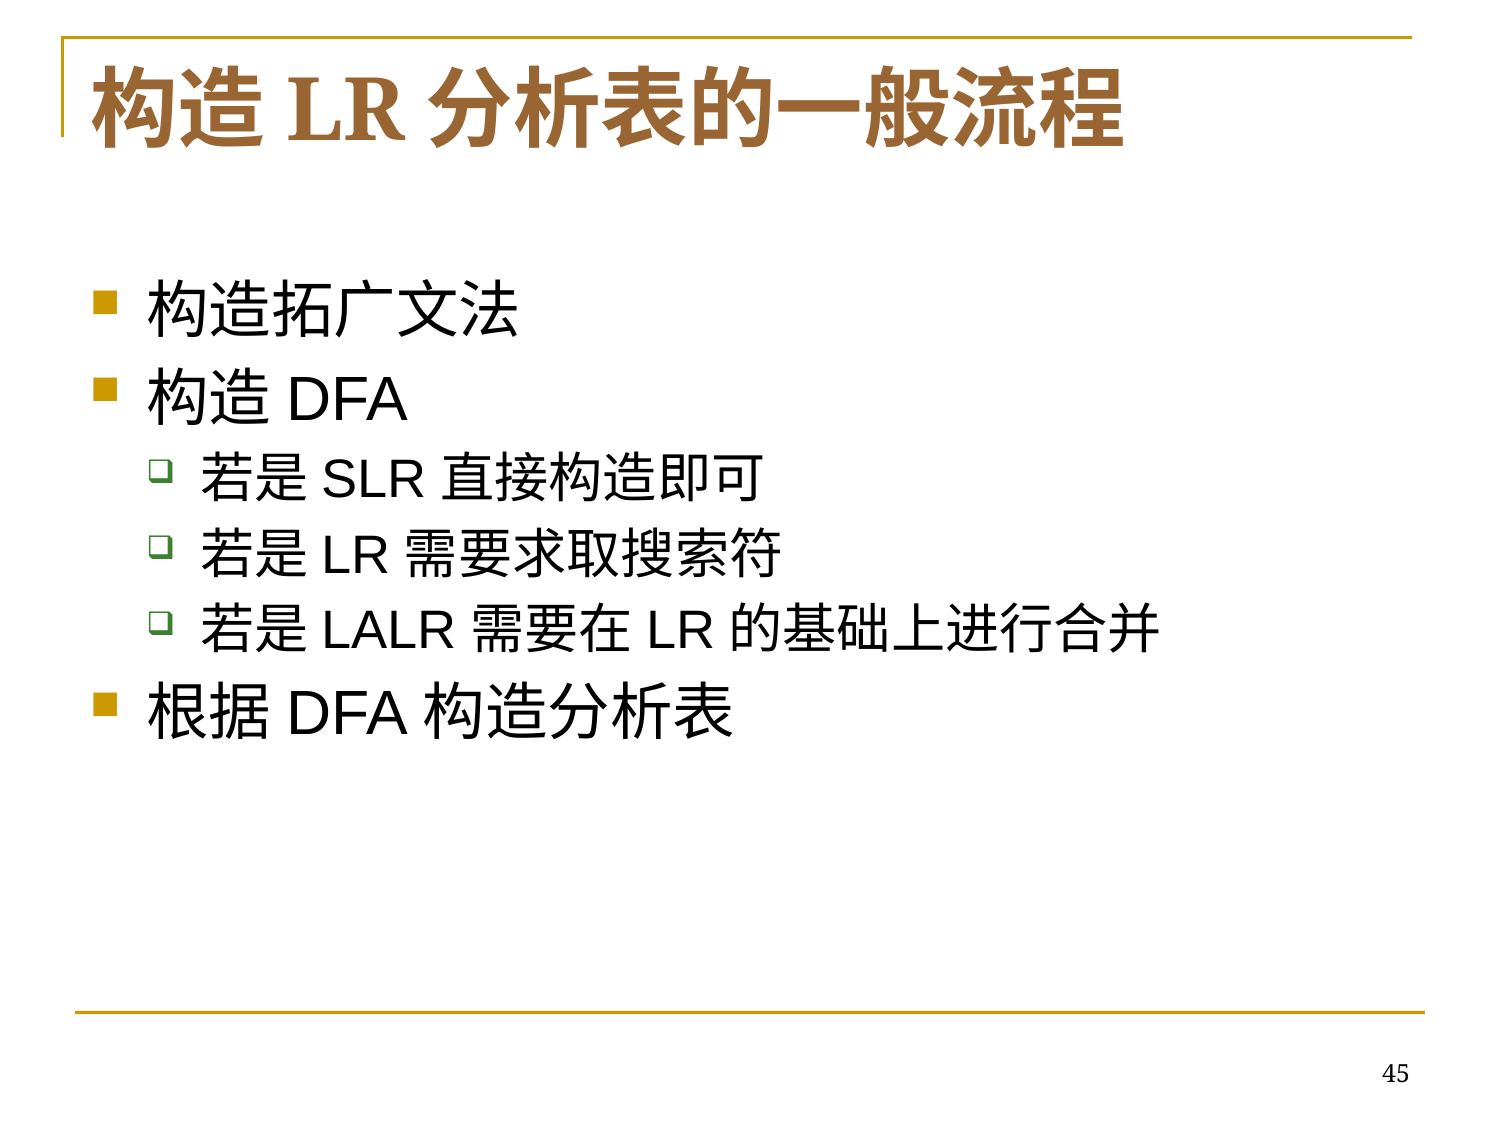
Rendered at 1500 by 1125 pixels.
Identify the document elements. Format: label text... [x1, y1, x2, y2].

list 构造拓广文法 构造DFA 若是SLR直接构造即可 若是LR需要求取搜索符 若是LALR需要在LR的基础上进行合并 根据DFA构造分析表 [75, 262, 1425, 1006]
title 构造LR分析表的一般流程 [75, 45, 1425, 233]
slide_number 45 [1074, 1023, 1426, 1100]
